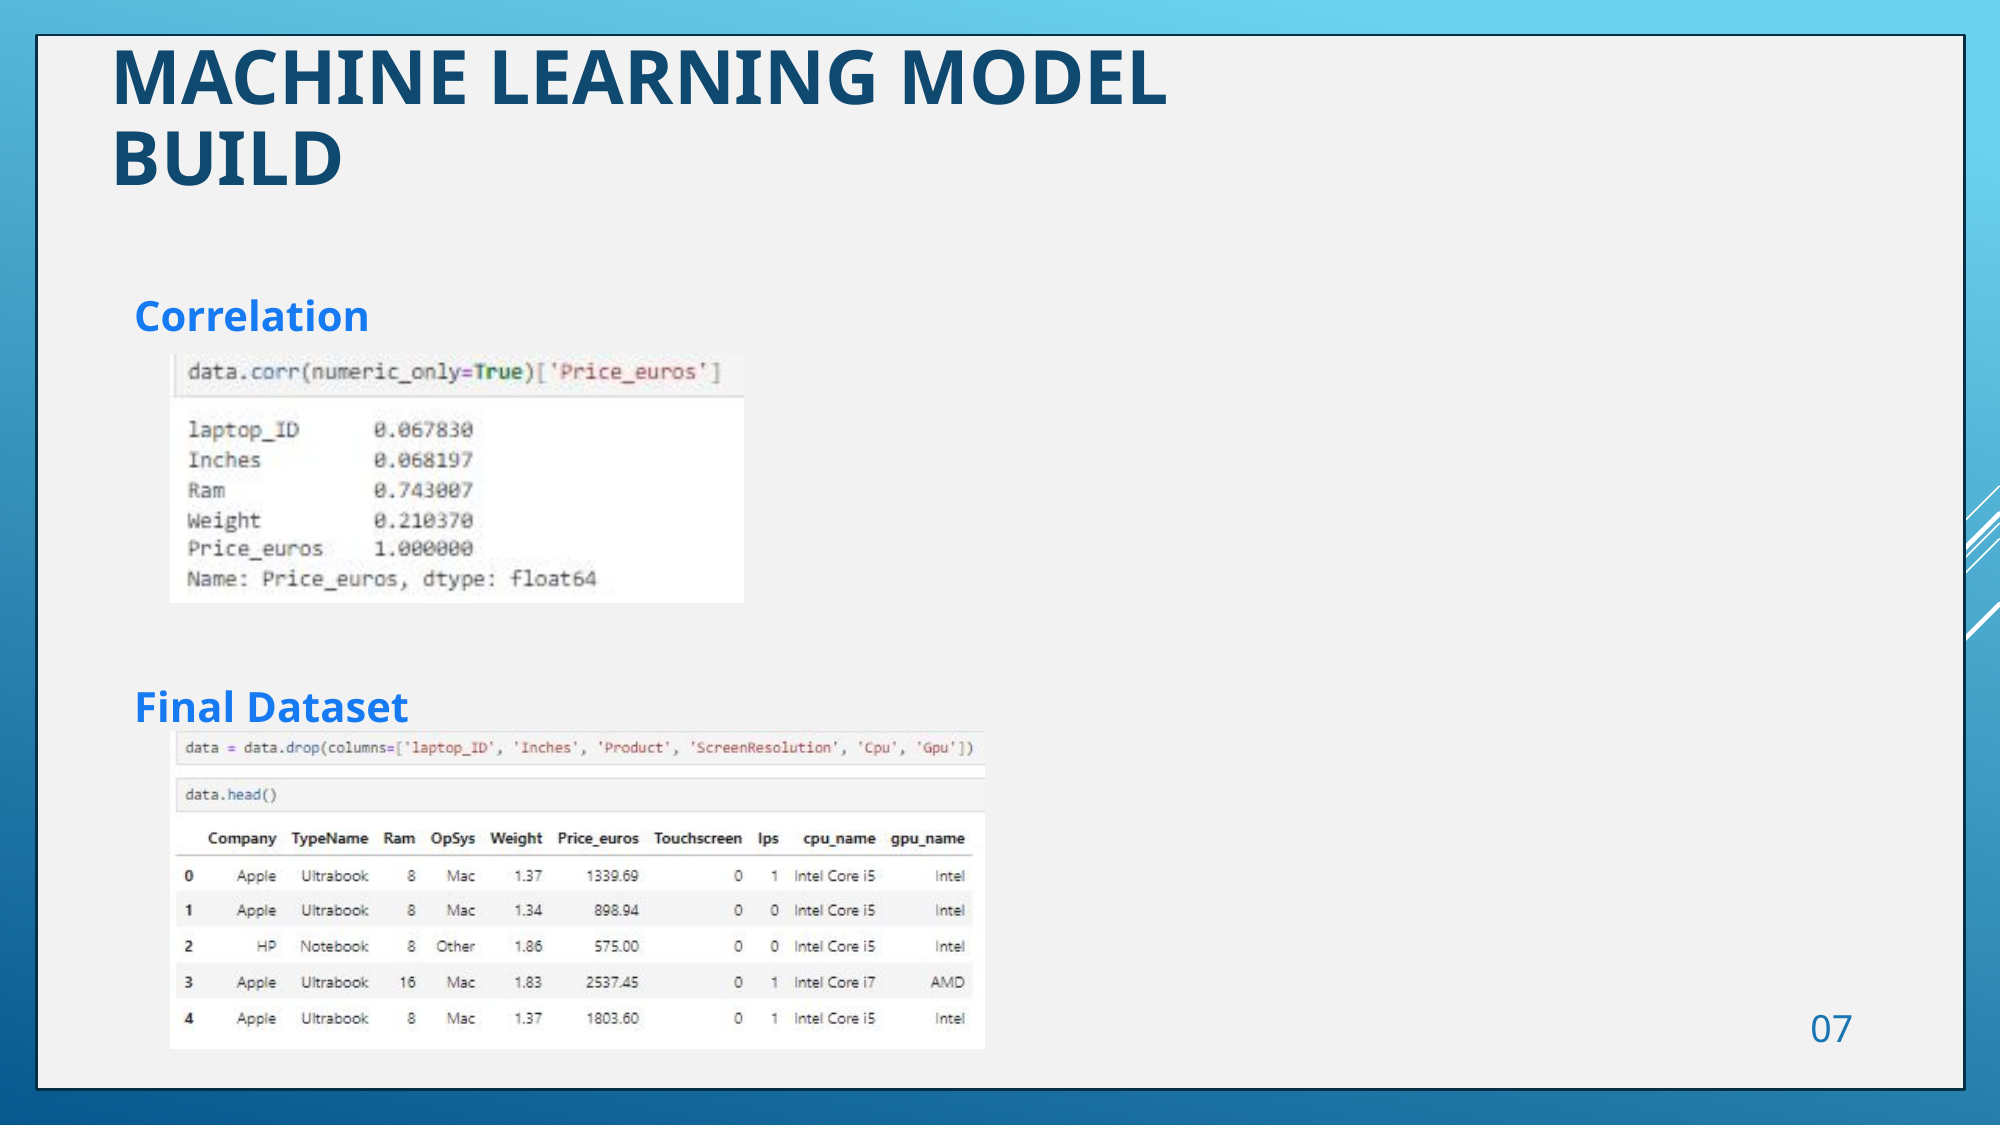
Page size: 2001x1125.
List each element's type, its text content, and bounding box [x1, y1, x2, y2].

text_box Correlation [119, 257, 426, 347]
picture [169, 354, 744, 603]
text_box Final Dataset [119, 648, 426, 738]
text_box Machine learning model build [95, 97, 1283, 209]
text_box [35, 34, 1966, 1091]
text_box 07 [1795, 998, 1924, 1058]
picture [170, 731, 985, 1049]
